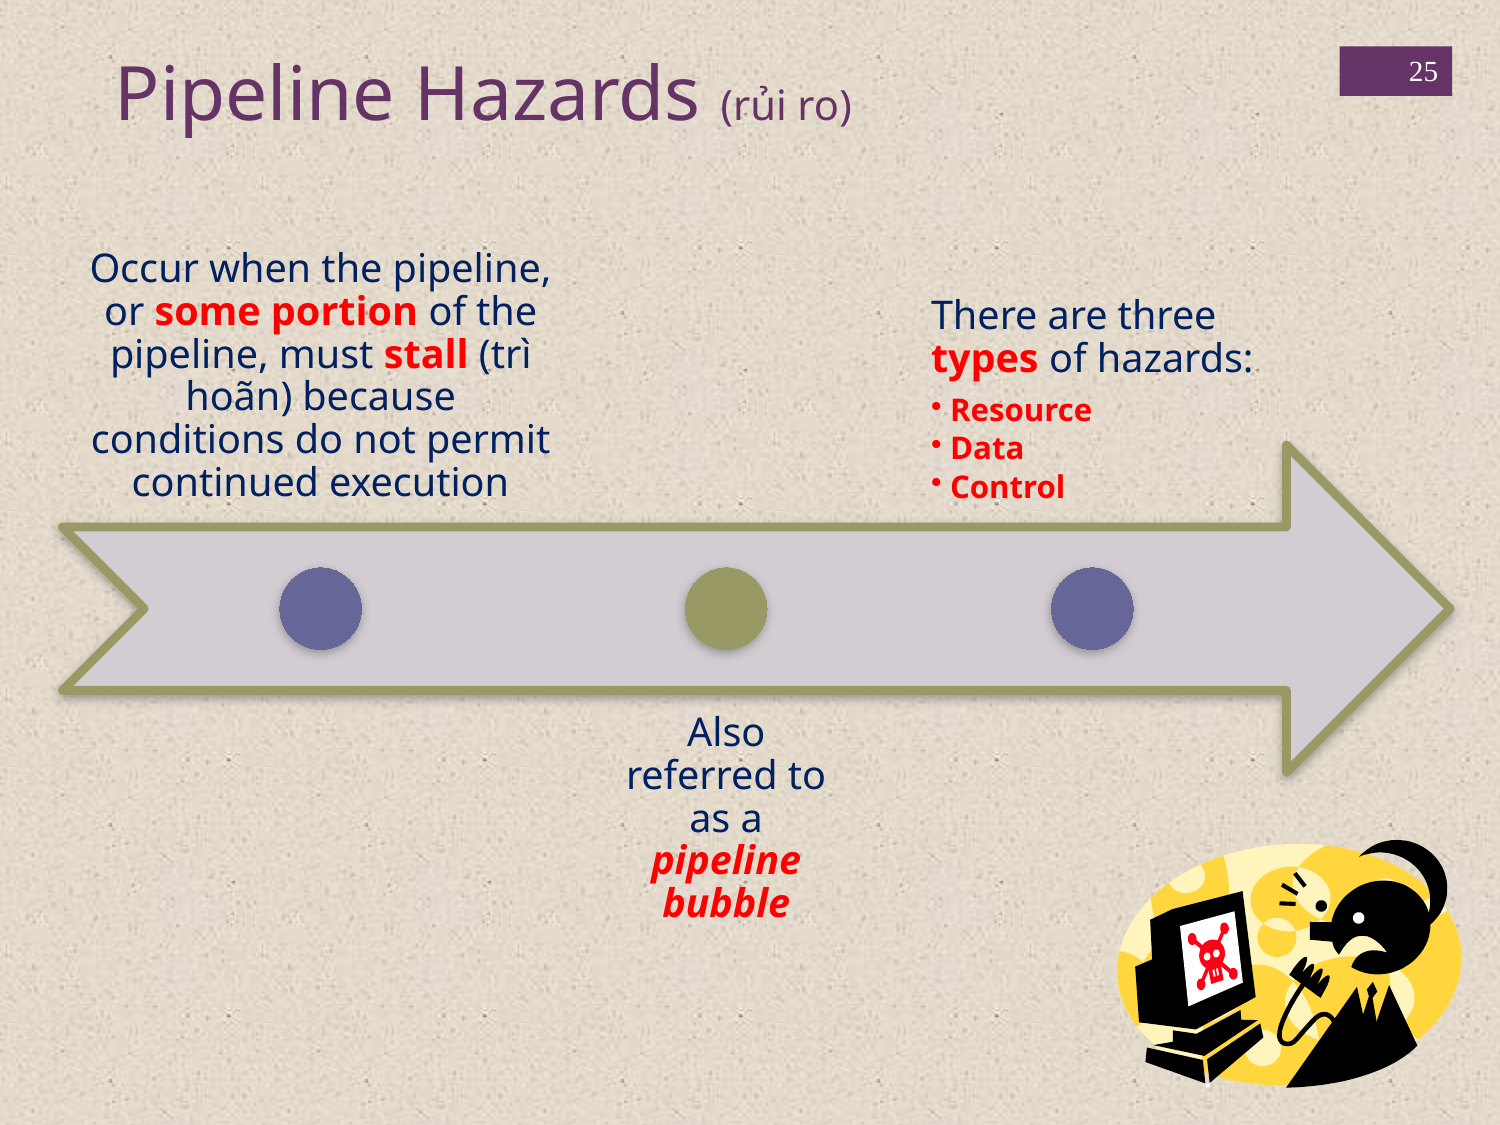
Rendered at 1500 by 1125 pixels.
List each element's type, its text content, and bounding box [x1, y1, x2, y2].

picture [0, 0, 1500, 1125]
slide_number 25 [1362, 39, 1454, 100]
title Pipeline Hazards (rủi ro) [99, 37, 1340, 196]
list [61, 199, 1451, 1018]
